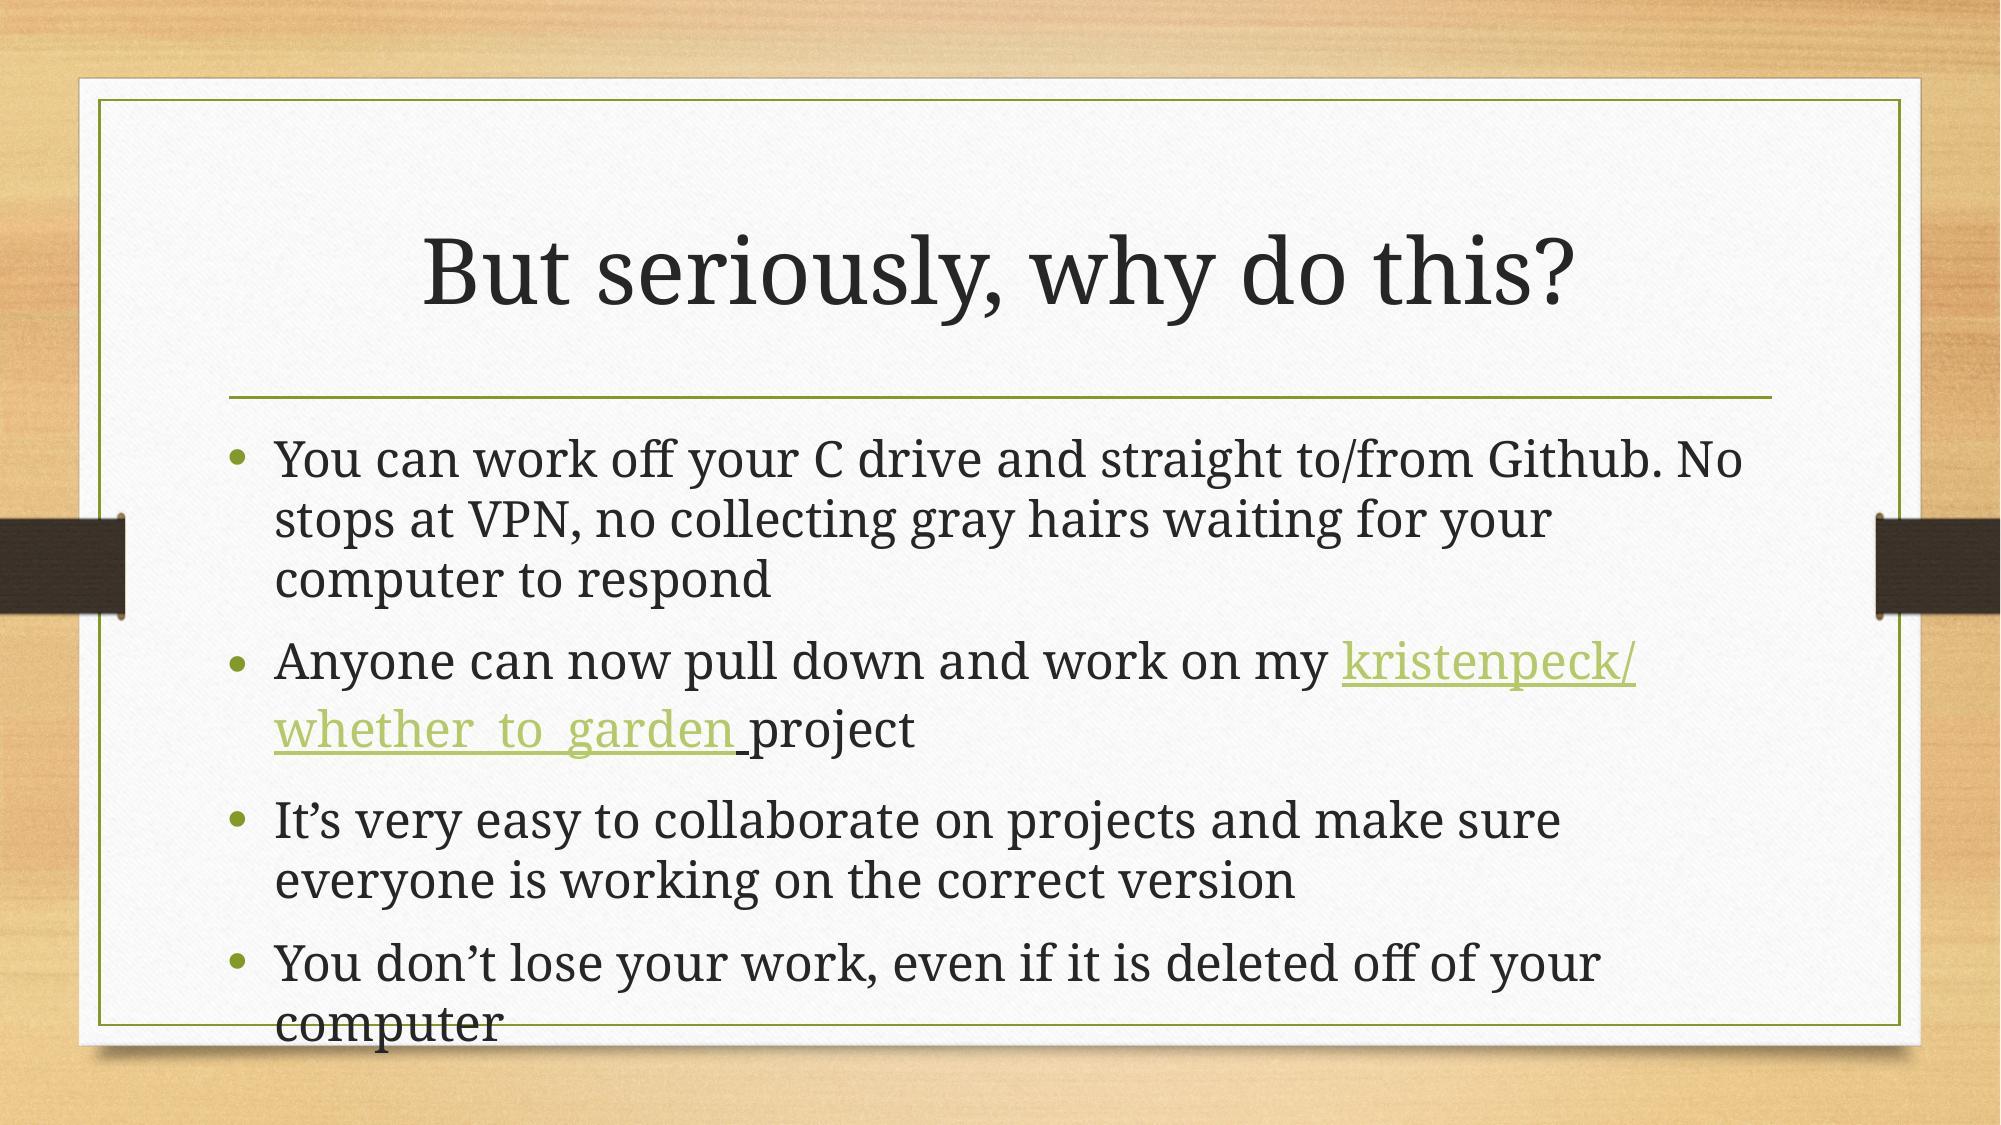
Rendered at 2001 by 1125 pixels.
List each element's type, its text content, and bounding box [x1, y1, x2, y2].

list You can work off your C drive and straight to/from Github. No stops at VPN, no collecting gray hairs waiting for your computer to respond Anyone can now pull down and work on my kristenpeck/whether_to_garden project It’s very easy to collaborate on projects and make sure everyone is working on the correct version You don’t lose your work, even if it is deleted off of your computer [212, 419, 1788, 964]
picture [0, 0, 2001, 1125]
title But seriously, why do this? [212, 161, 1788, 375]
